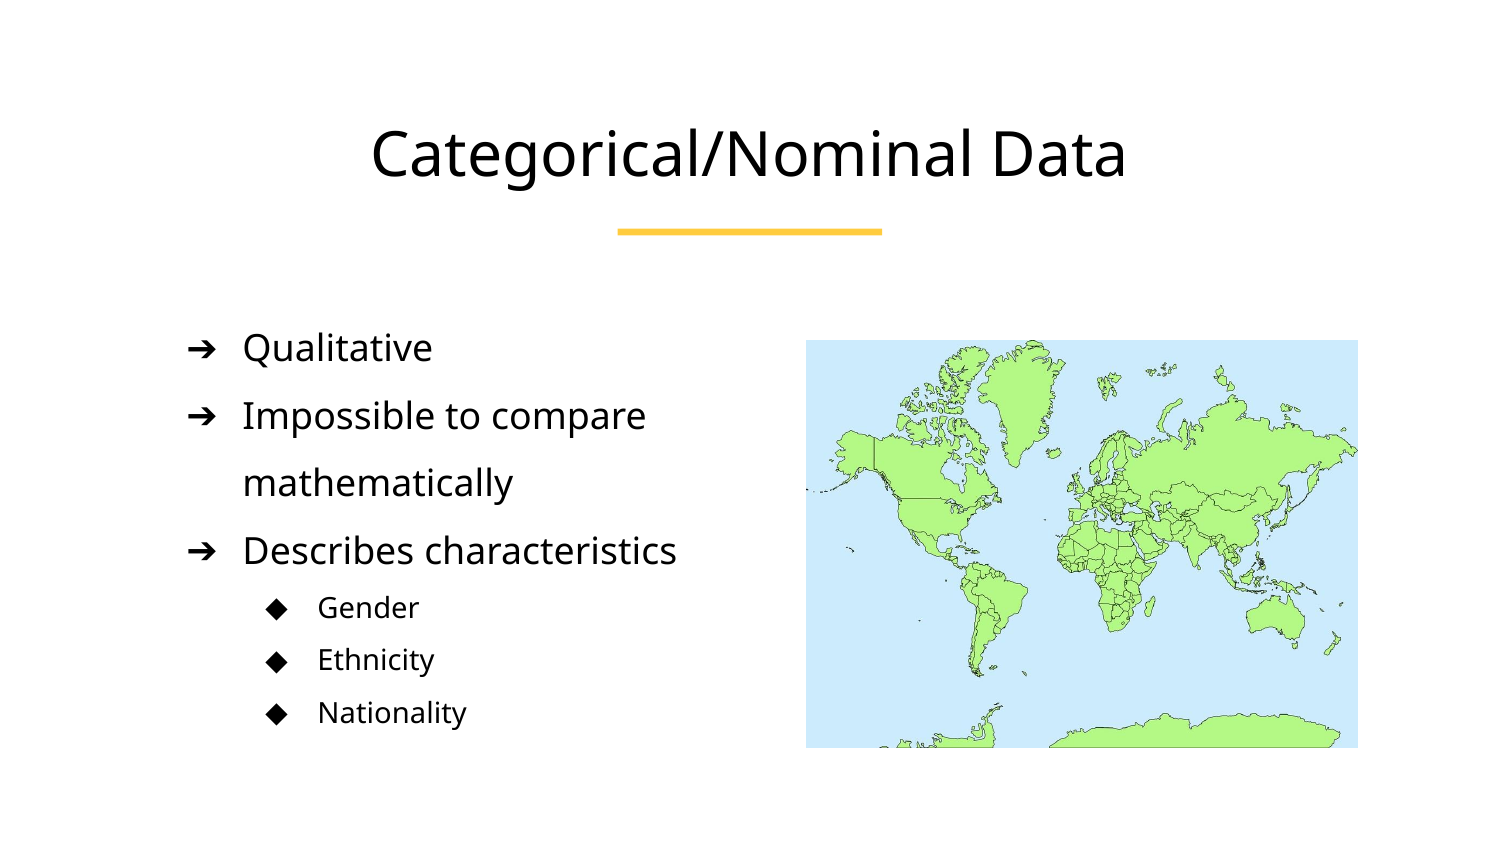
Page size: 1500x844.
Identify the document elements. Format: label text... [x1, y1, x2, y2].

text_box Categorical/Nominal Data [0, 99, 1500, 198]
text_box [617, 228, 883, 236]
picture [806, 339, 1358, 748]
text_box Qualitative Impossible to compare mathematically Describes characteristics Gender Ethnicity Nationality [152, 286, 807, 786]
